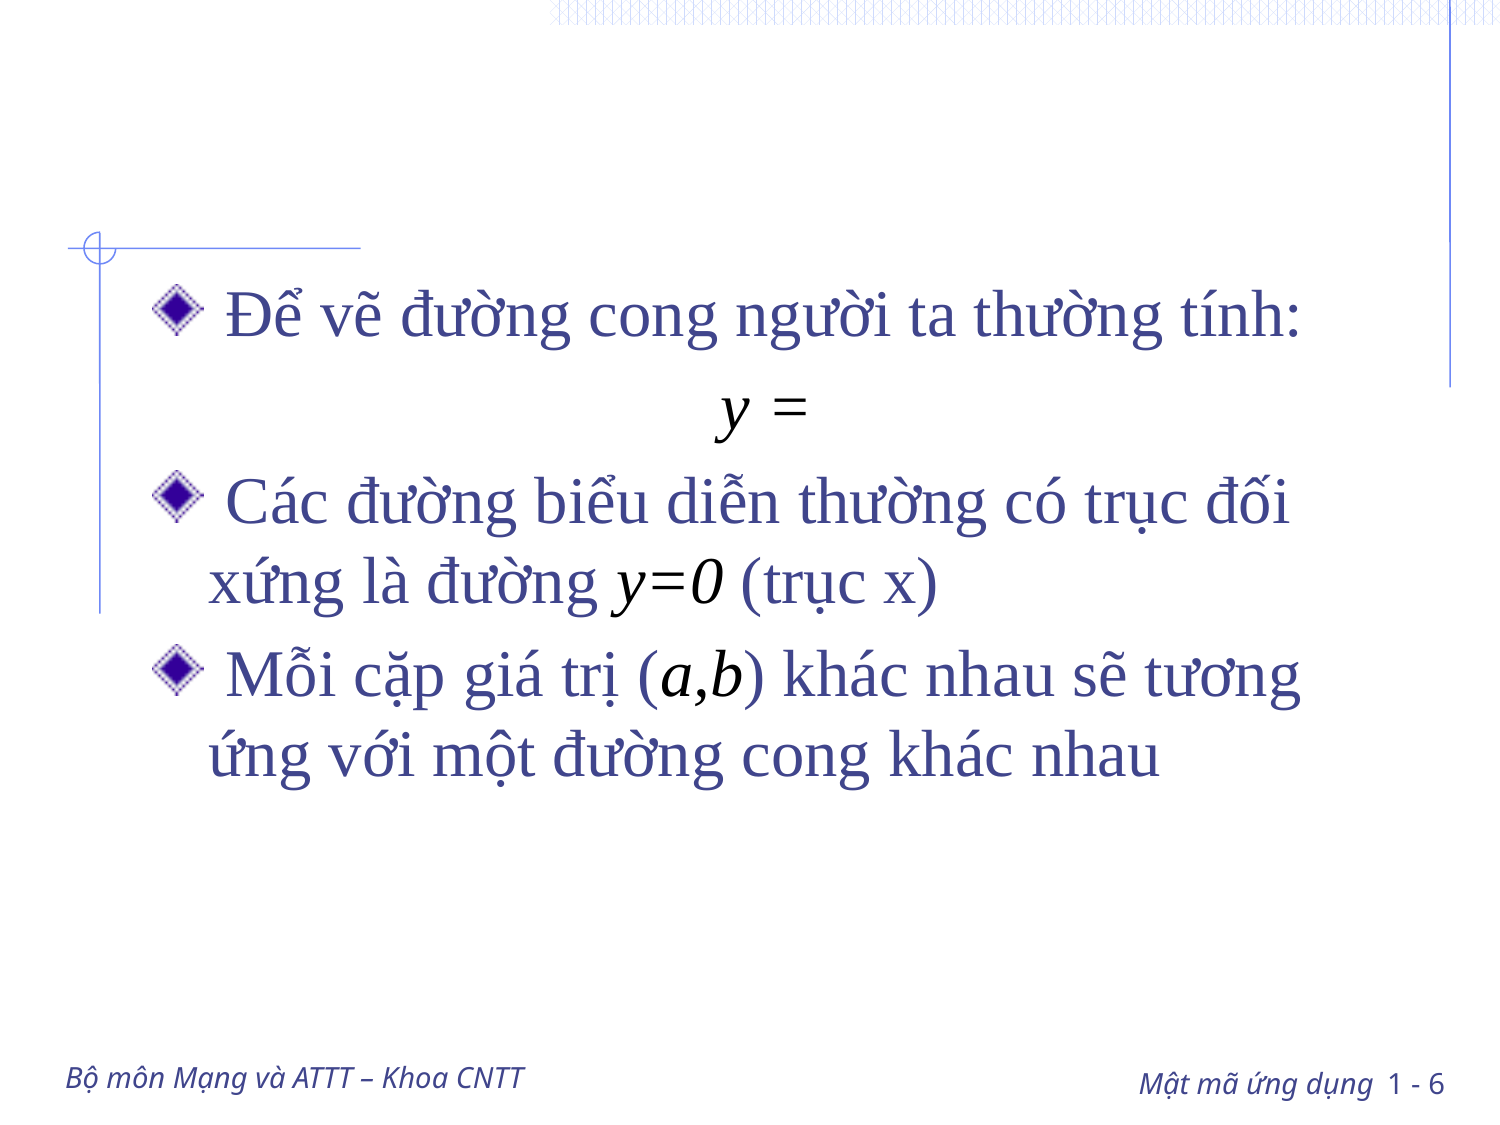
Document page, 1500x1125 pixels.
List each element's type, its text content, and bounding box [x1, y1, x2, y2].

picture [152, 284, 204, 336]
slide_number Bộ môn Mạng và ATTT – Khoa CNTT [50, 1027, 638, 1103]
picture [152, 644, 204, 696]
picture [152, 470, 204, 523]
